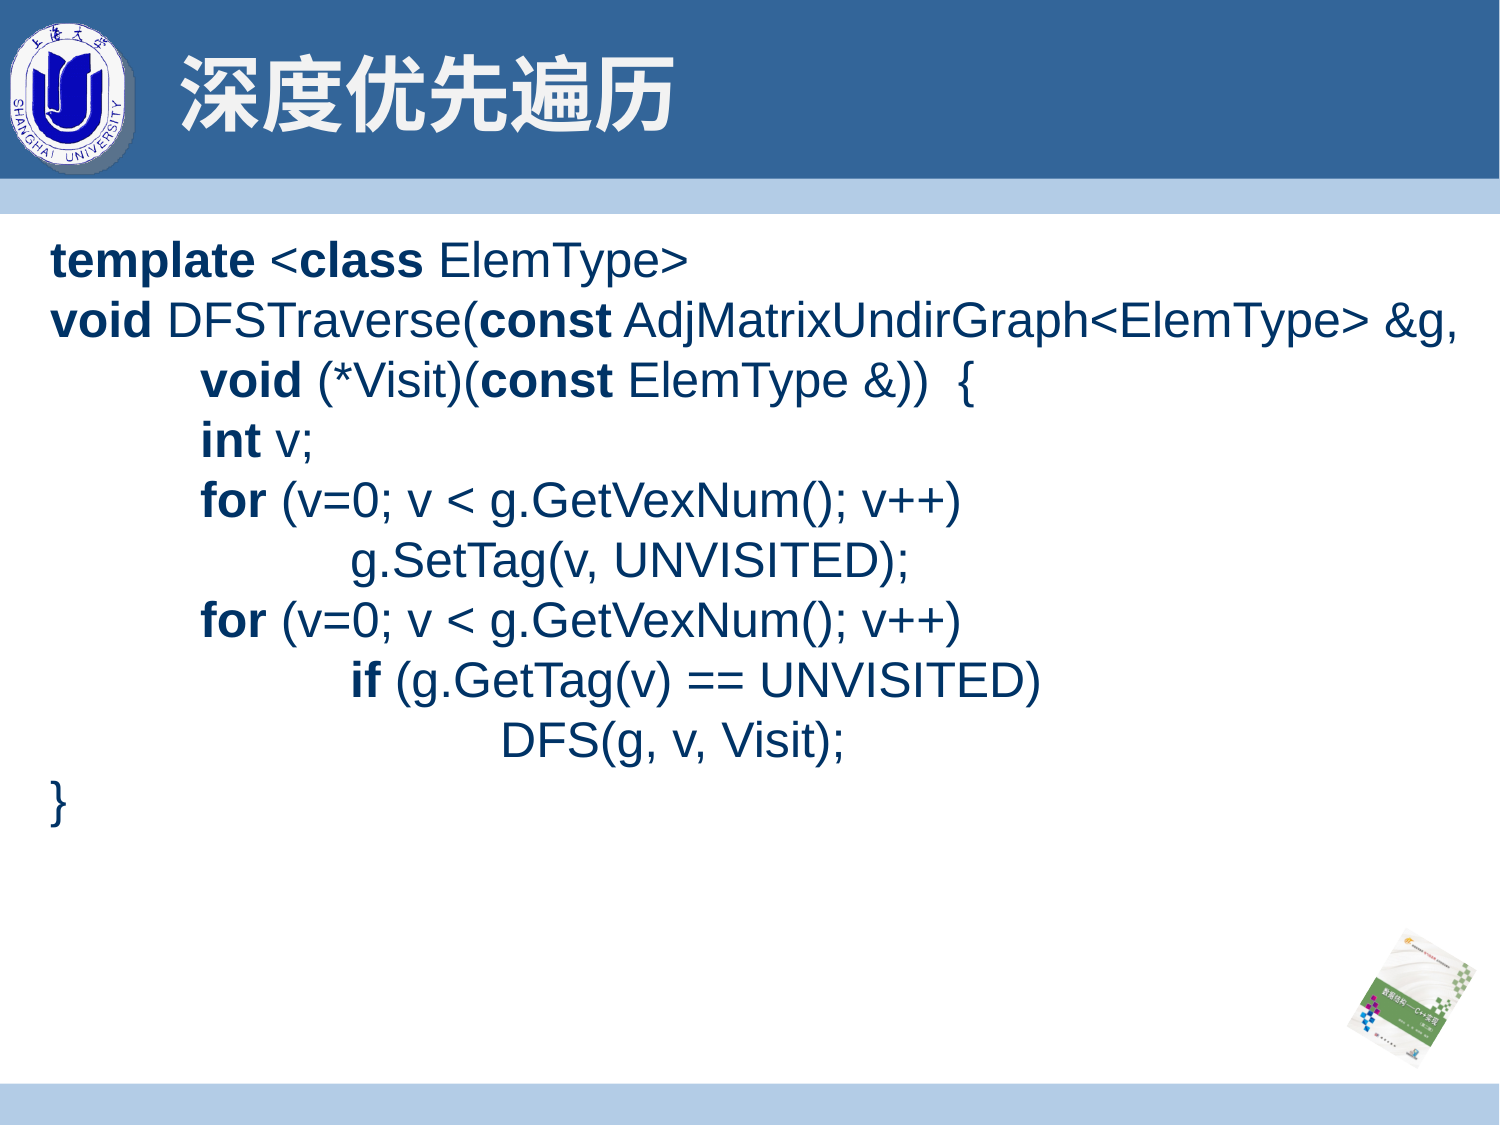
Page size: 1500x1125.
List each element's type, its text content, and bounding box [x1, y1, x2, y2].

text_box template <class ElemType> void DFSTraverse(const AdjMatrixUndirGraph<ElemType> &g, void (*Visit)(const ElemType &)) { int v; for (v=0; v < g.GetVexNum(); v++) g.SetTag(v, UNVISITED); for (v=0; v < g.GetVexNum(); v++) if (g.GetTag(v) == UNVISITED) DFS(g, v, Visit); } [35, 219, 1483, 835]
picture [1347, 928, 1476, 1068]
picture [4, 17, 128, 176]
title 深度优先遍历 [163, 23, 1436, 161]
